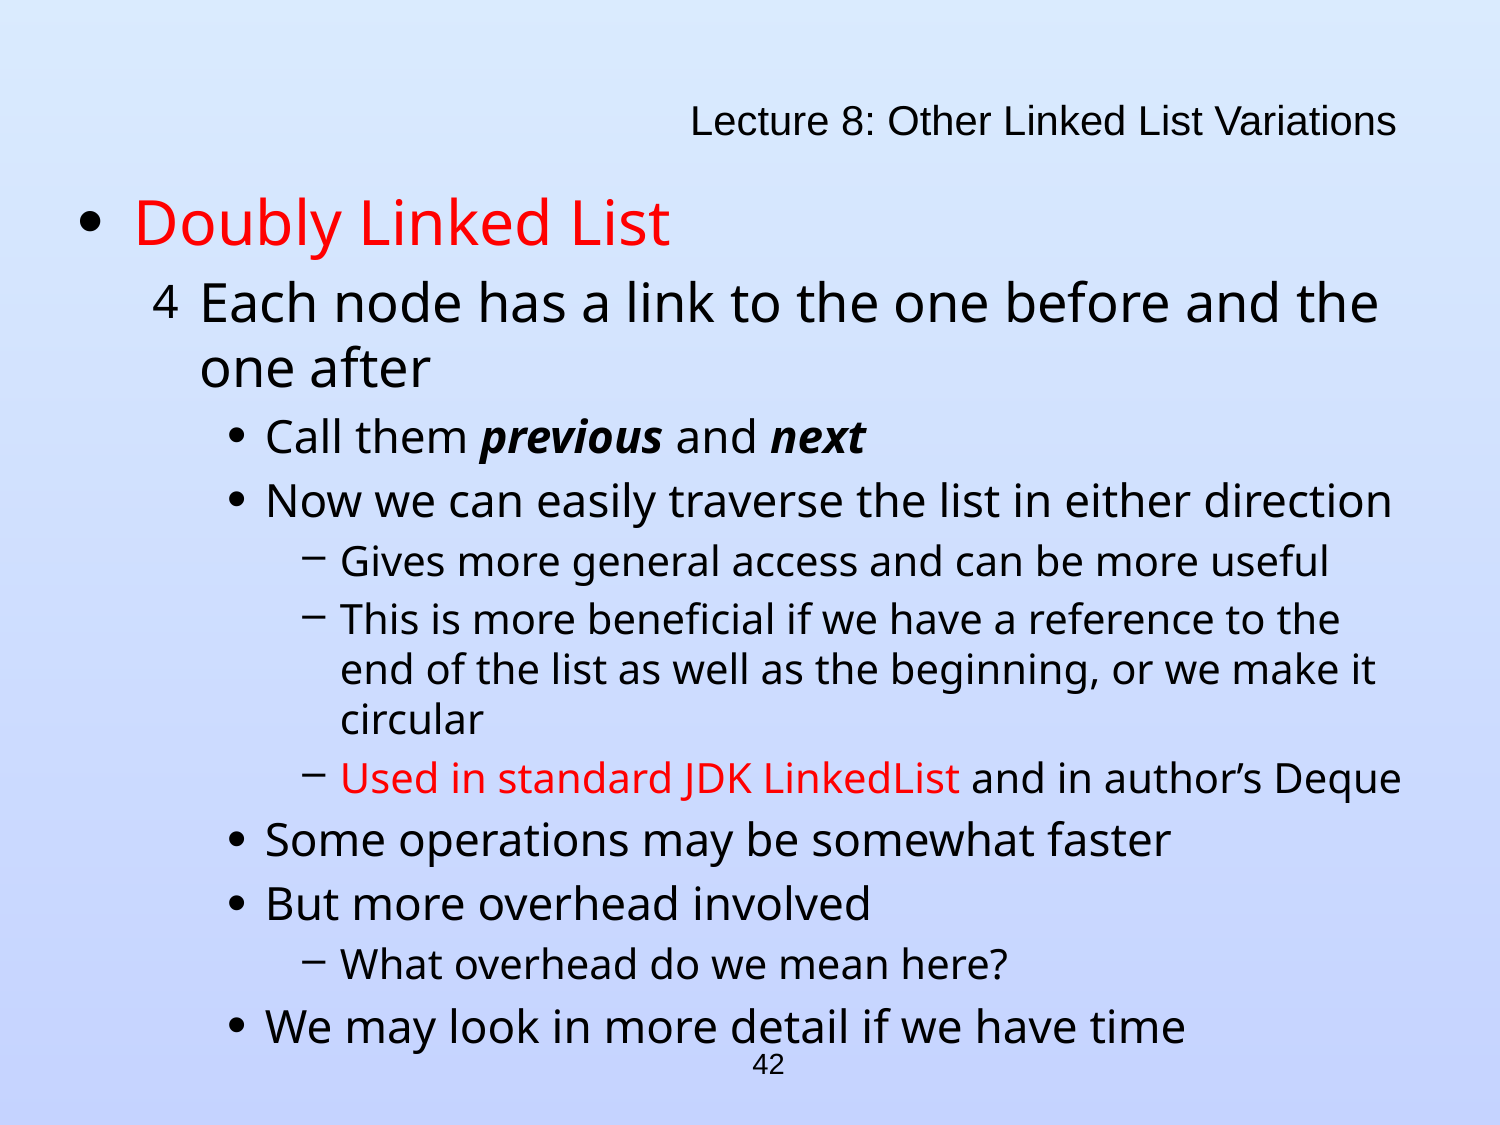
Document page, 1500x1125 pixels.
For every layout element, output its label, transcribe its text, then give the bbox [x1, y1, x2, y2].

slide_number 42 [612, 1024, 926, 1101]
list Doubly Linked List Each node has a link to the one before and the one after Call them previous and next Now we can easily traverse the list in either direction Gives more general access and can be more useful This is more beneficial if we have a reference to the end of the list as well as the beginning, or we make it circular Used in standard JDK LinkedList and in author’s Deque Some operations may be somewhat faster But more overhead involved What overhead do we mean here? We may look in more detail if we have time [62, 174, 1425, 1000]
title Lecture 8: Other Linked List Variations [87, 99, 1413, 150]
